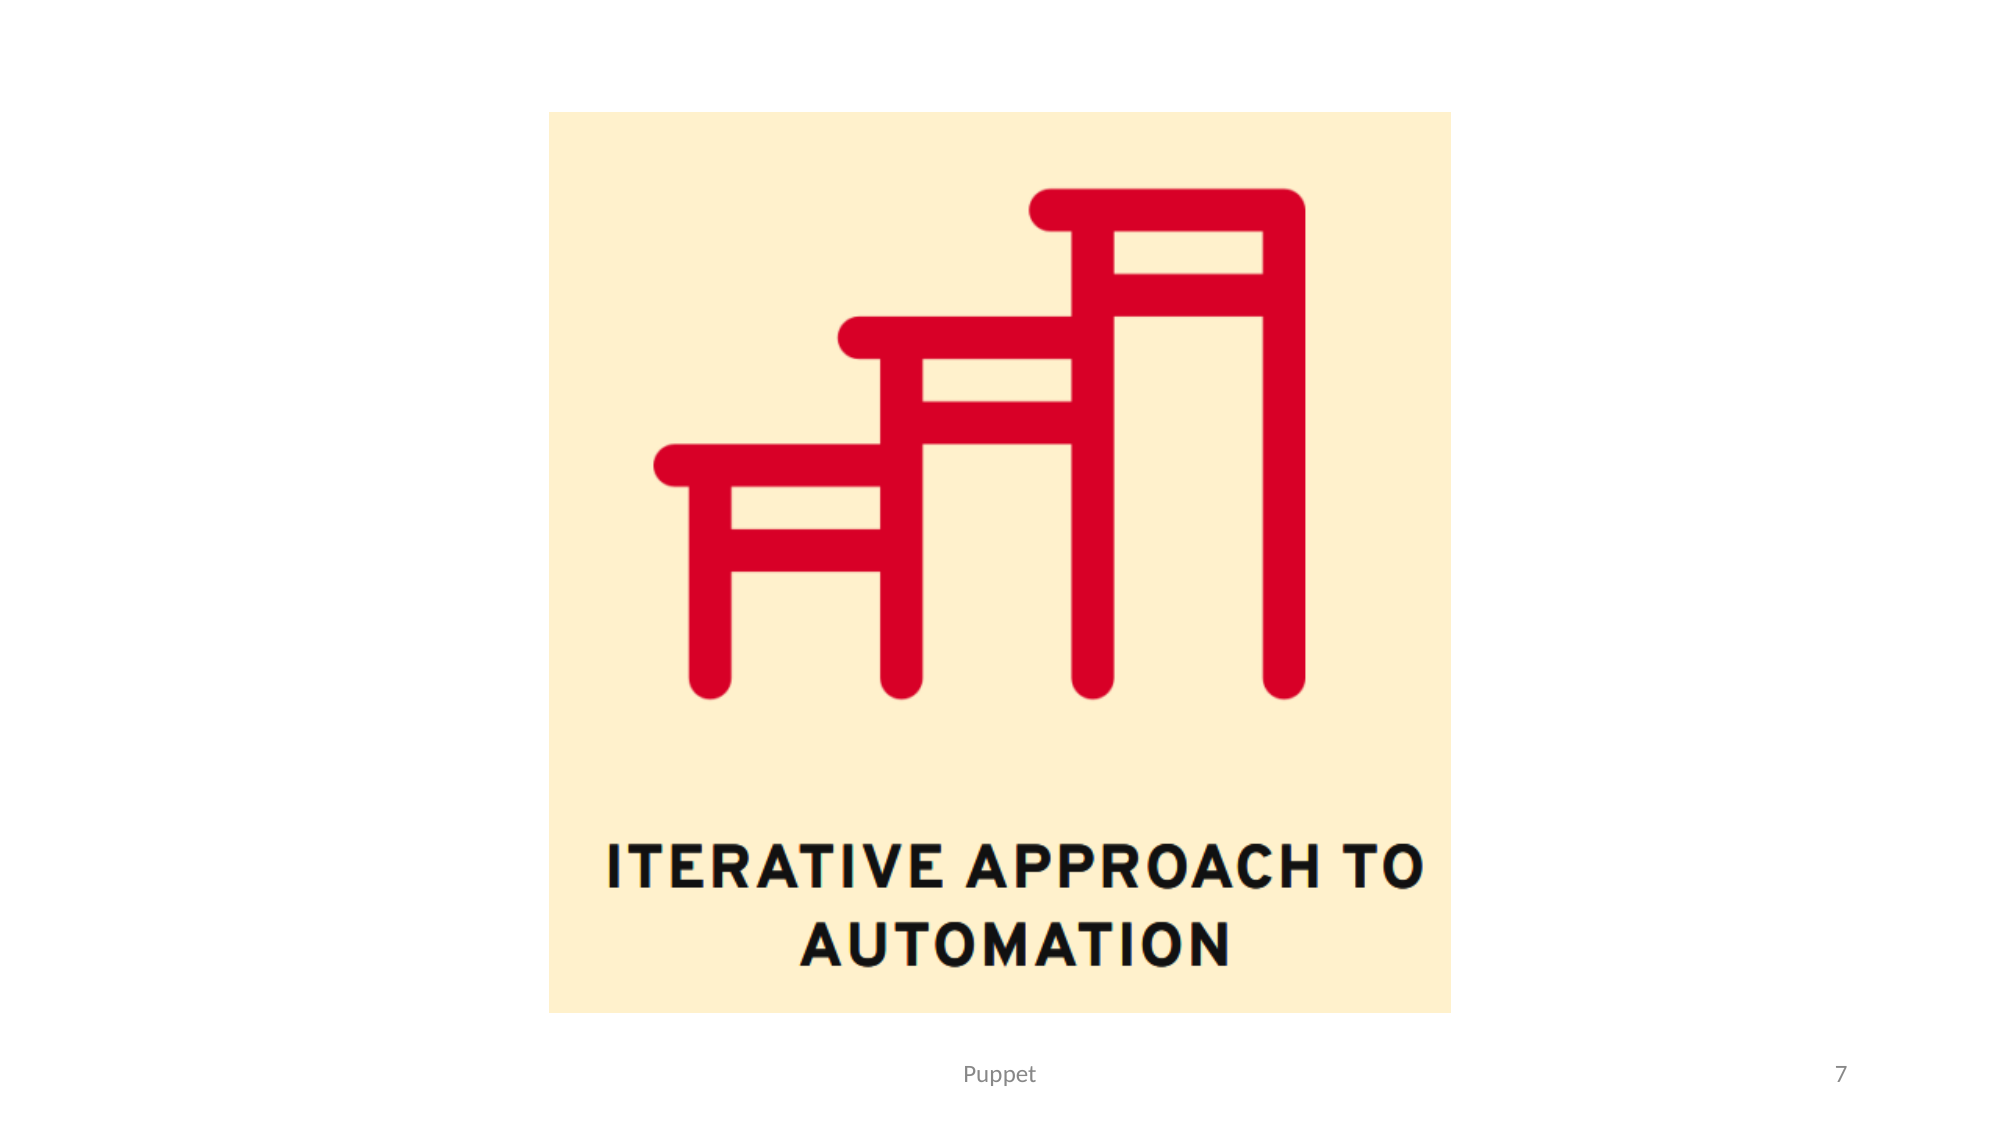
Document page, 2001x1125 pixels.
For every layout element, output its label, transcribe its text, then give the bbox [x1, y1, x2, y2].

picture [548, 112, 1452, 1013]
footer Puppet [662, 1042, 1338, 1103]
slide_number 7 [1412, 1042, 1863, 1103]
